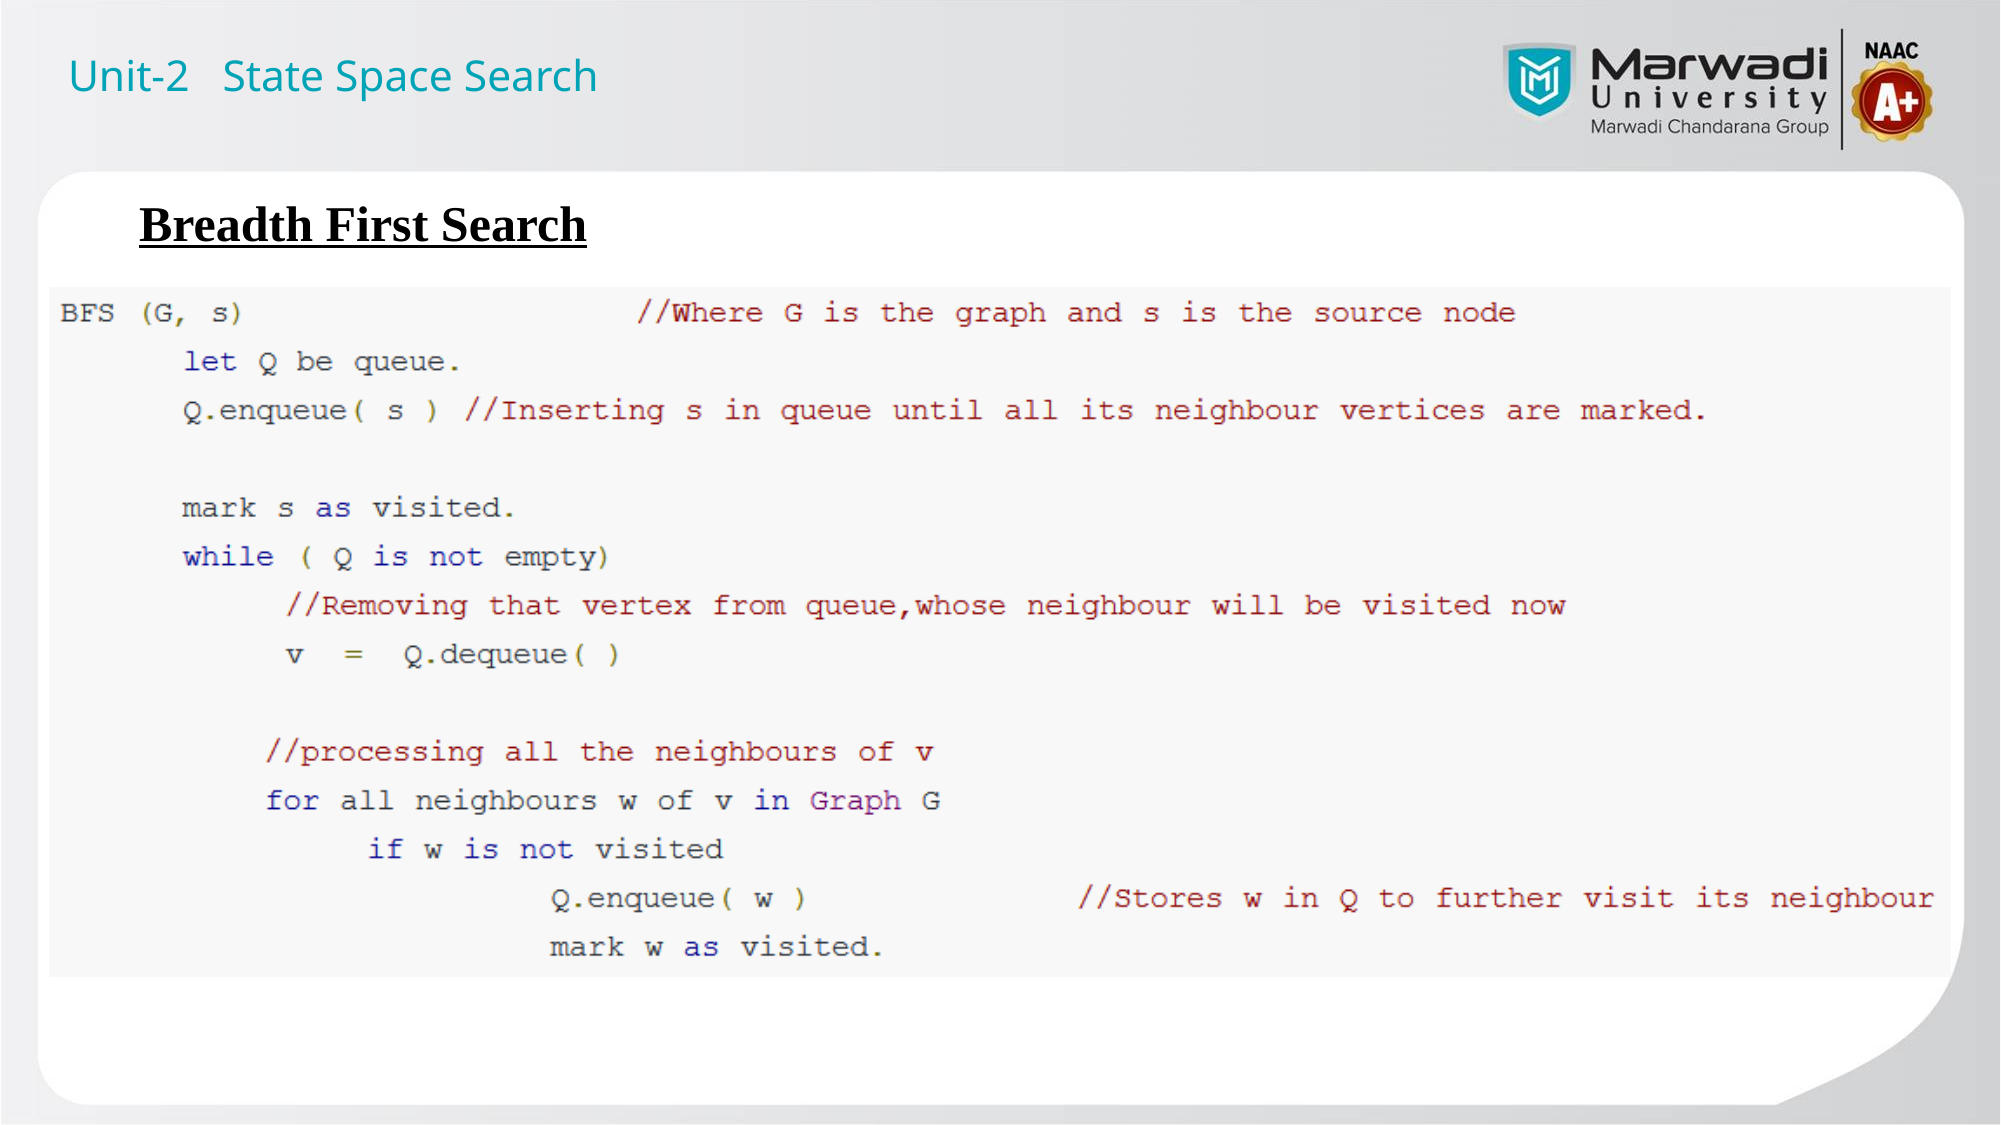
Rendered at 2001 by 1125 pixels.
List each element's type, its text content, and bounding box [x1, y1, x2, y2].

text_box Unit-2 State Space Search [53, 30, 1452, 143]
picture [0, 0, 2001, 1125]
text_box Breadth First Search [105, 175, 1106, 260]
